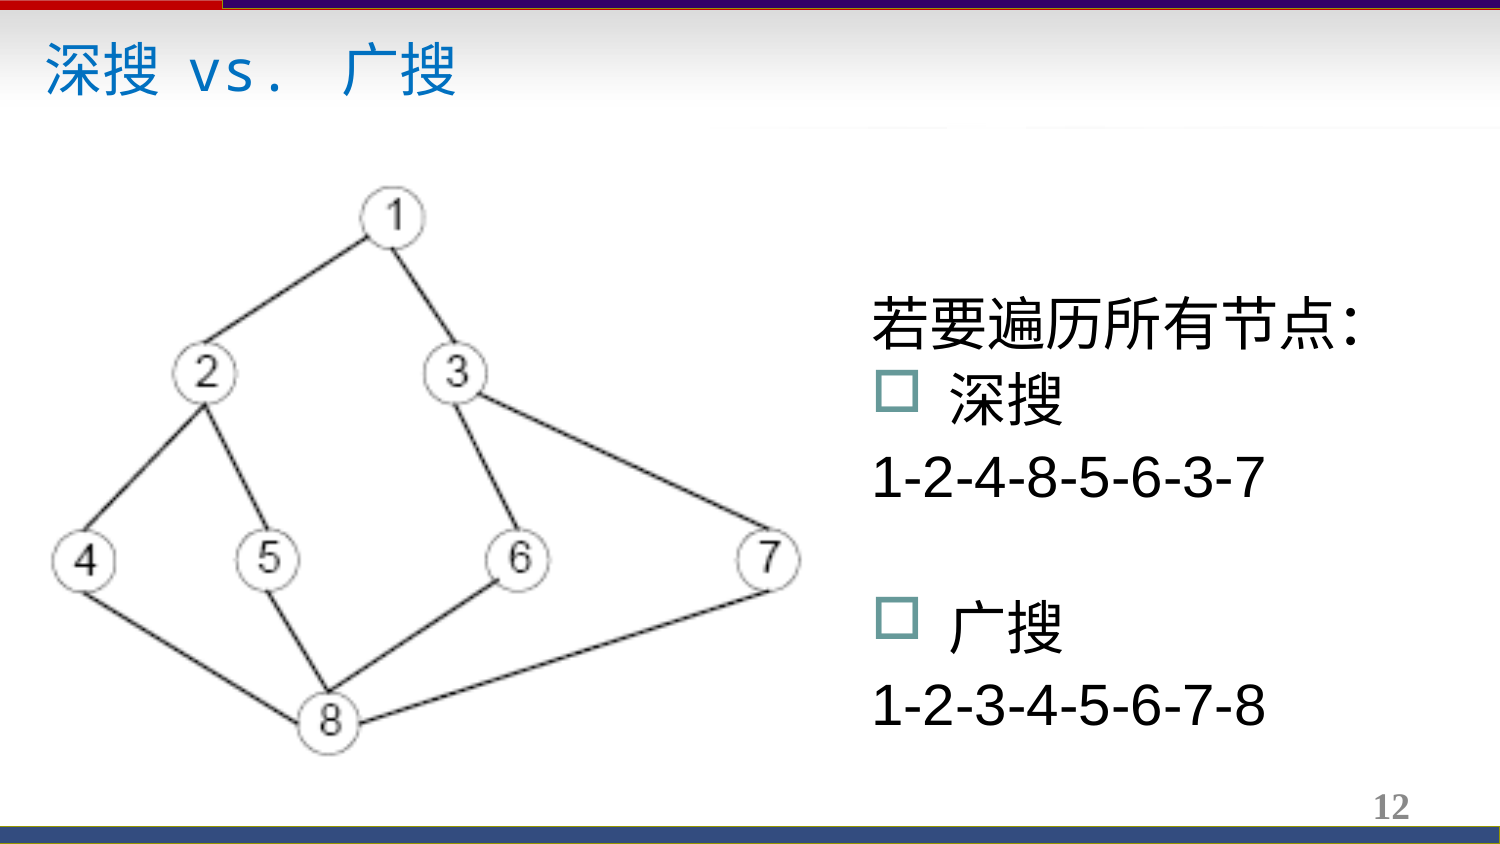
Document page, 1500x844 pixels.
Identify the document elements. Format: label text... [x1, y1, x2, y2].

text_box 若要遍历所有节点： 深搜 1-2-4-8-5-6-3-7 广搜 1-2-3-4-5-6-7-8 [856, 280, 1452, 702]
picture [0, 10, 1500, 129]
text_box 深搜 vs. 广搜 [29, 0, 1342, 111]
picture [29, 132, 805, 778]
